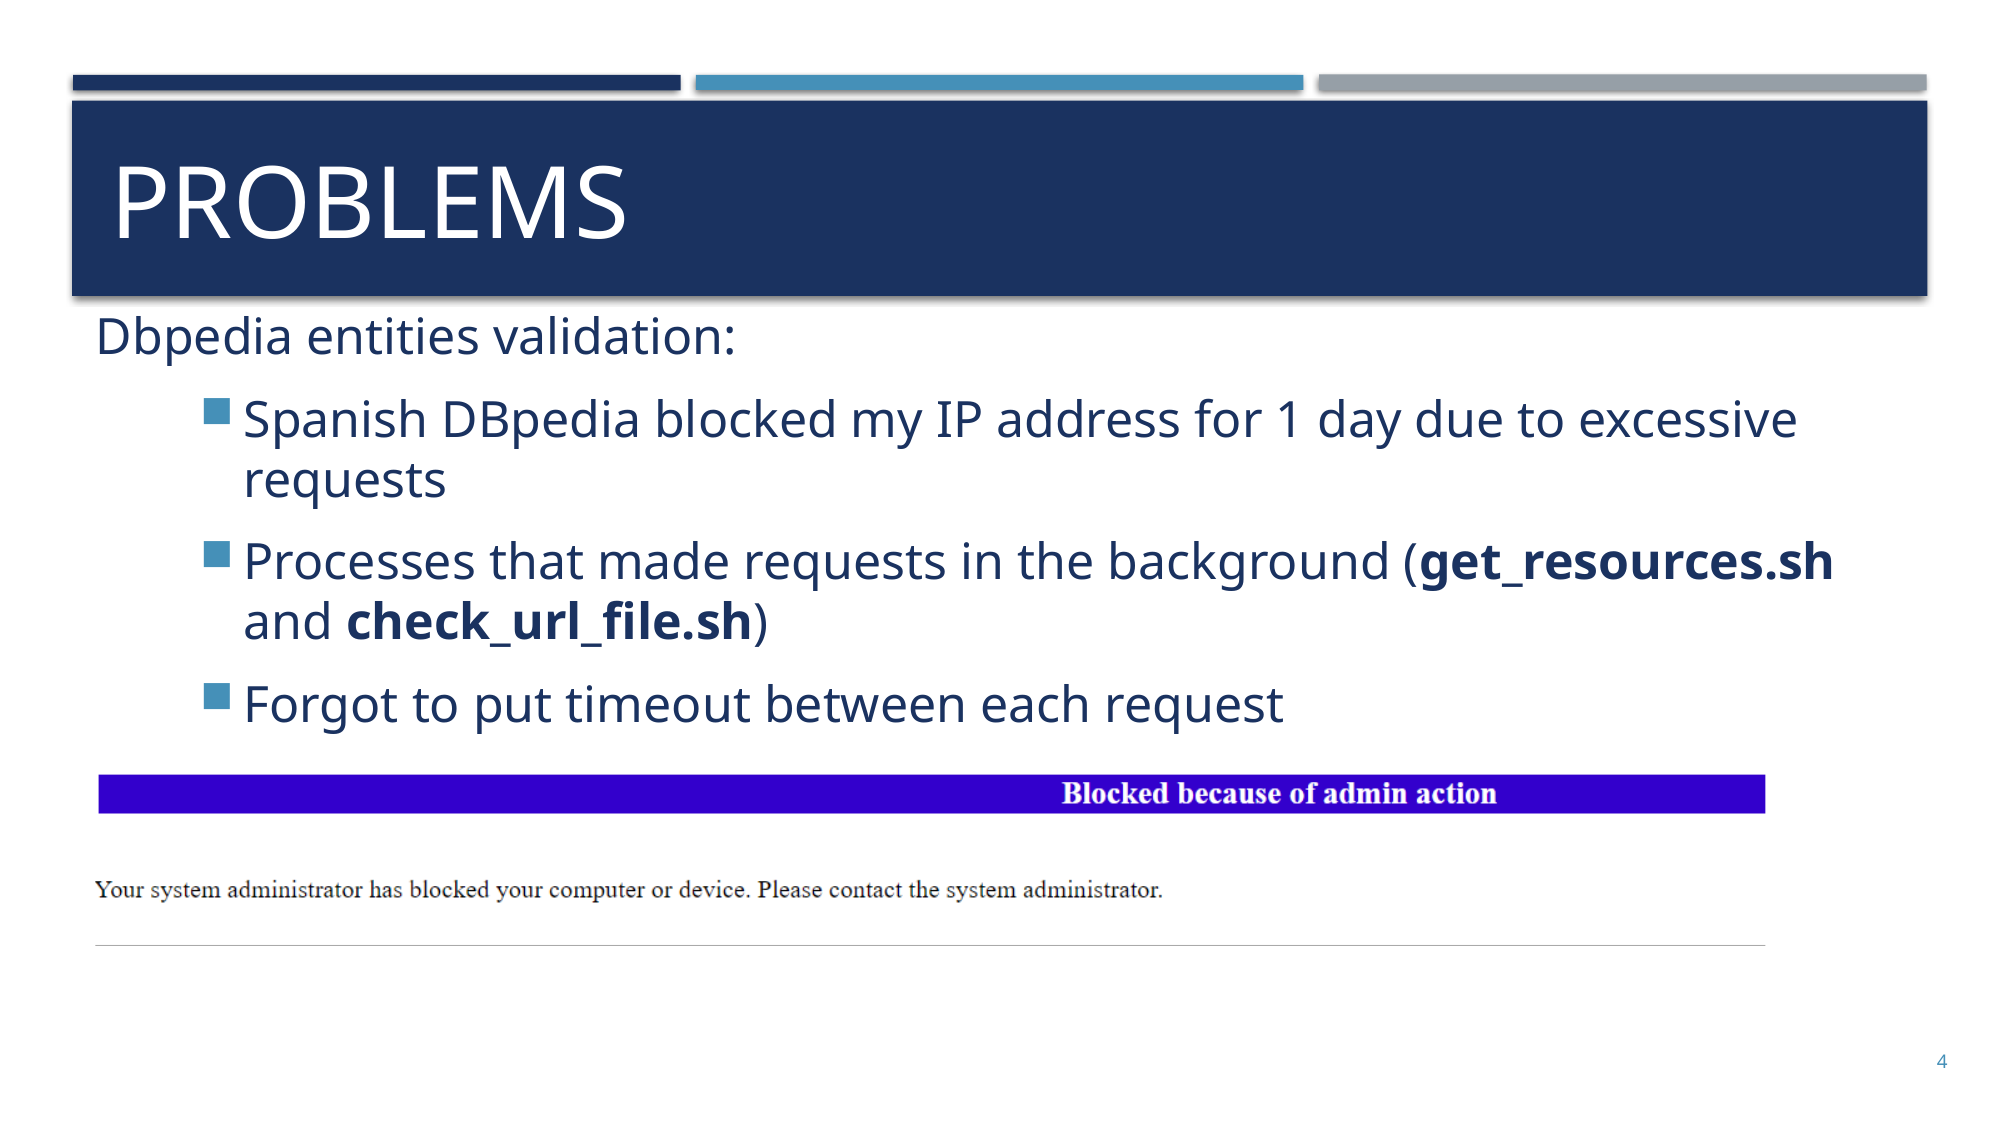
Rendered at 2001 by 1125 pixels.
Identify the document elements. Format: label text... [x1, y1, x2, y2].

text_box Dbpedia entities validation: Spanish DBpedia blocked my IP address for 1 day due to excessive requests Processes that made requests in the background (get_resources.sh and check_url_file.sh) Forgot to put timeout between each request [80, 56, 1919, 1125]
picture [94, 760, 1766, 946]
slide_number 4 [1789, 1032, 1963, 1093]
